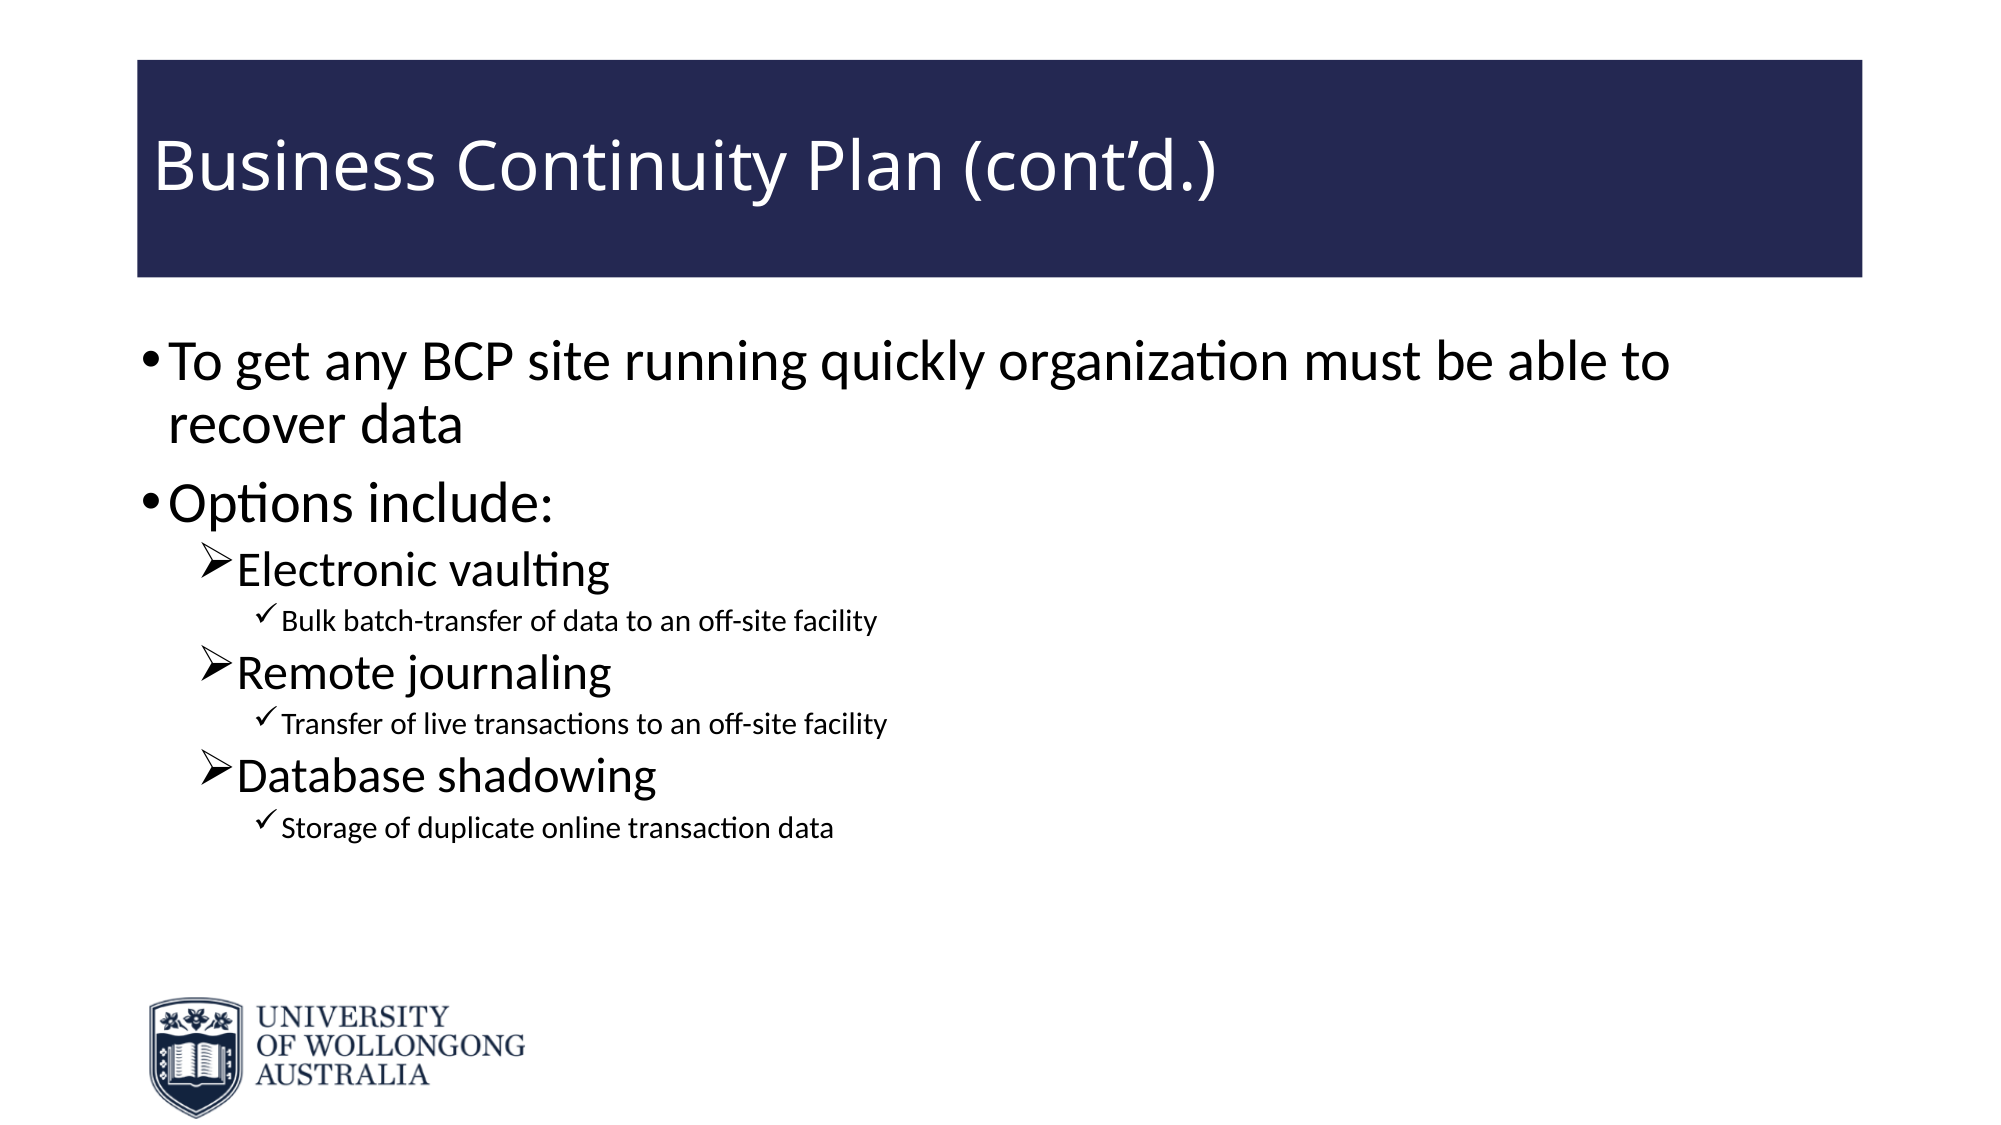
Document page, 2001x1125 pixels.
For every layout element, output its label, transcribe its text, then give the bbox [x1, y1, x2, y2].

list To get any BCP site running quickly organization must be able to recover data Options include: Electronic vaulting Bulk batch-transfer of data to an off-site facility Remote journaling Transfer of live transactions to an off-site facility Database shadowing Storage of duplicate online transaction data [125, 323, 1851, 905]
title Business Continuity Plan (cont’d.) [137, 59, 1863, 278]
picture [137, 987, 548, 1125]
